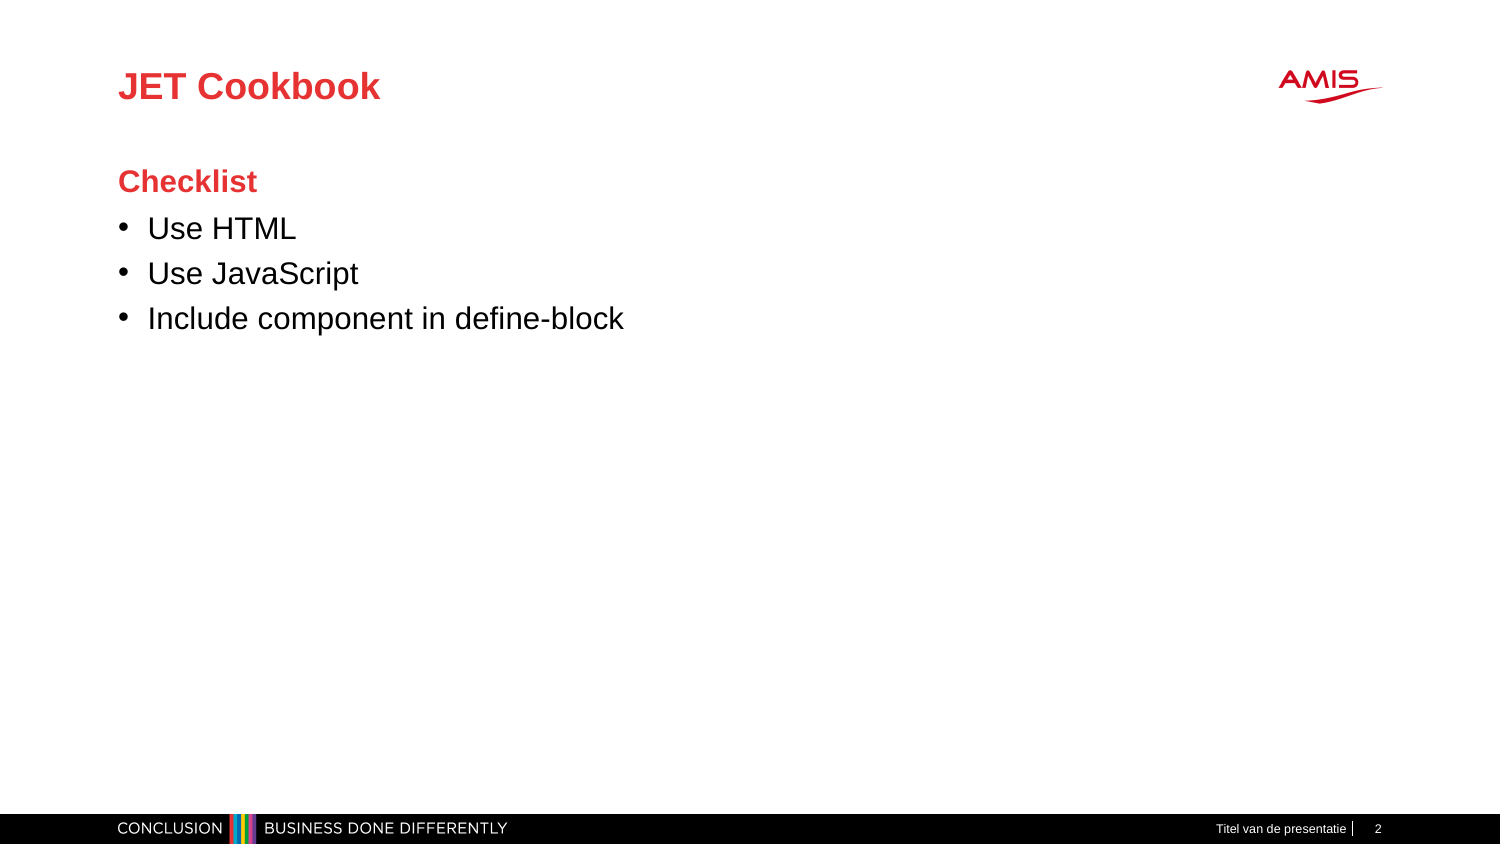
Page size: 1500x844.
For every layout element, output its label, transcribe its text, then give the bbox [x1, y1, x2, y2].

list Checklist [118, 153, 1205, 201]
picture [1205, 58, 1388, 106]
title JET Cookbook [118, 47, 1205, 130]
picture [239, 814, 1500, 844]
slide_number 2 [1358, 820, 1382, 839]
footer Titel van de presentatie [814, 820, 1347, 839]
list Use HTML Use JavaScript Include component in define-block [118, 201, 1205, 774]
picture [0, 814, 236, 844]
